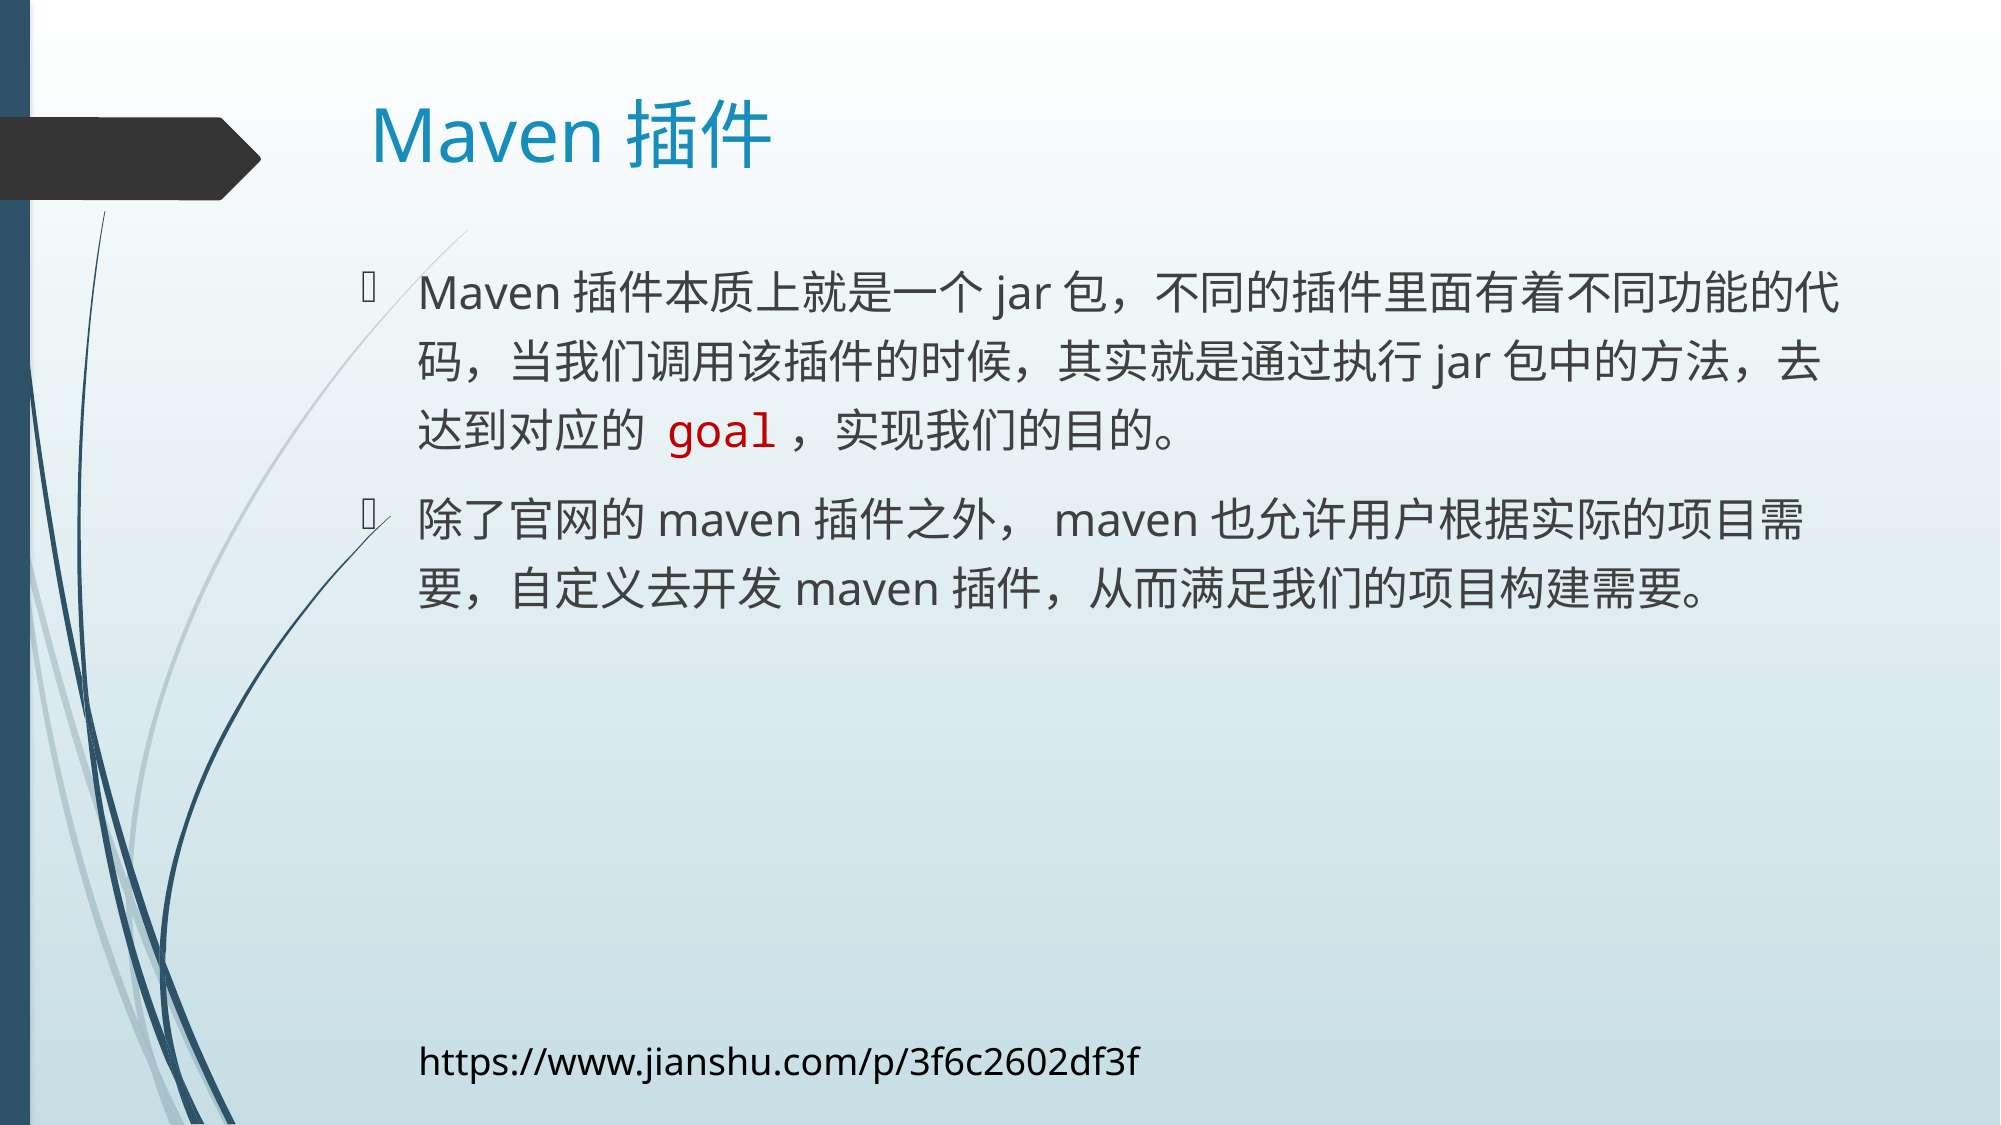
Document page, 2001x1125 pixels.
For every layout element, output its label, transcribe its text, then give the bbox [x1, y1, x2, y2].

text_box https://www.jianshu.com/p/3f6c2602df3f [403, 1030, 1404, 1091]
text_box Maven插件本质上就是一个jar包，不同的插件里面有着不同功能的代码，当我们调用该插件的时候，其实就是通过执行jar包中的方法，去达到对应的 goal，实现我们的目的。 除了官网的maven插件之外，maven也允许用户根据实际的项目需要，自定义去开发maven插件，从而满足我们的项目构建需要。 [346, 243, 1866, 1006]
title Maven插件 [354, 79, 1817, 243]
